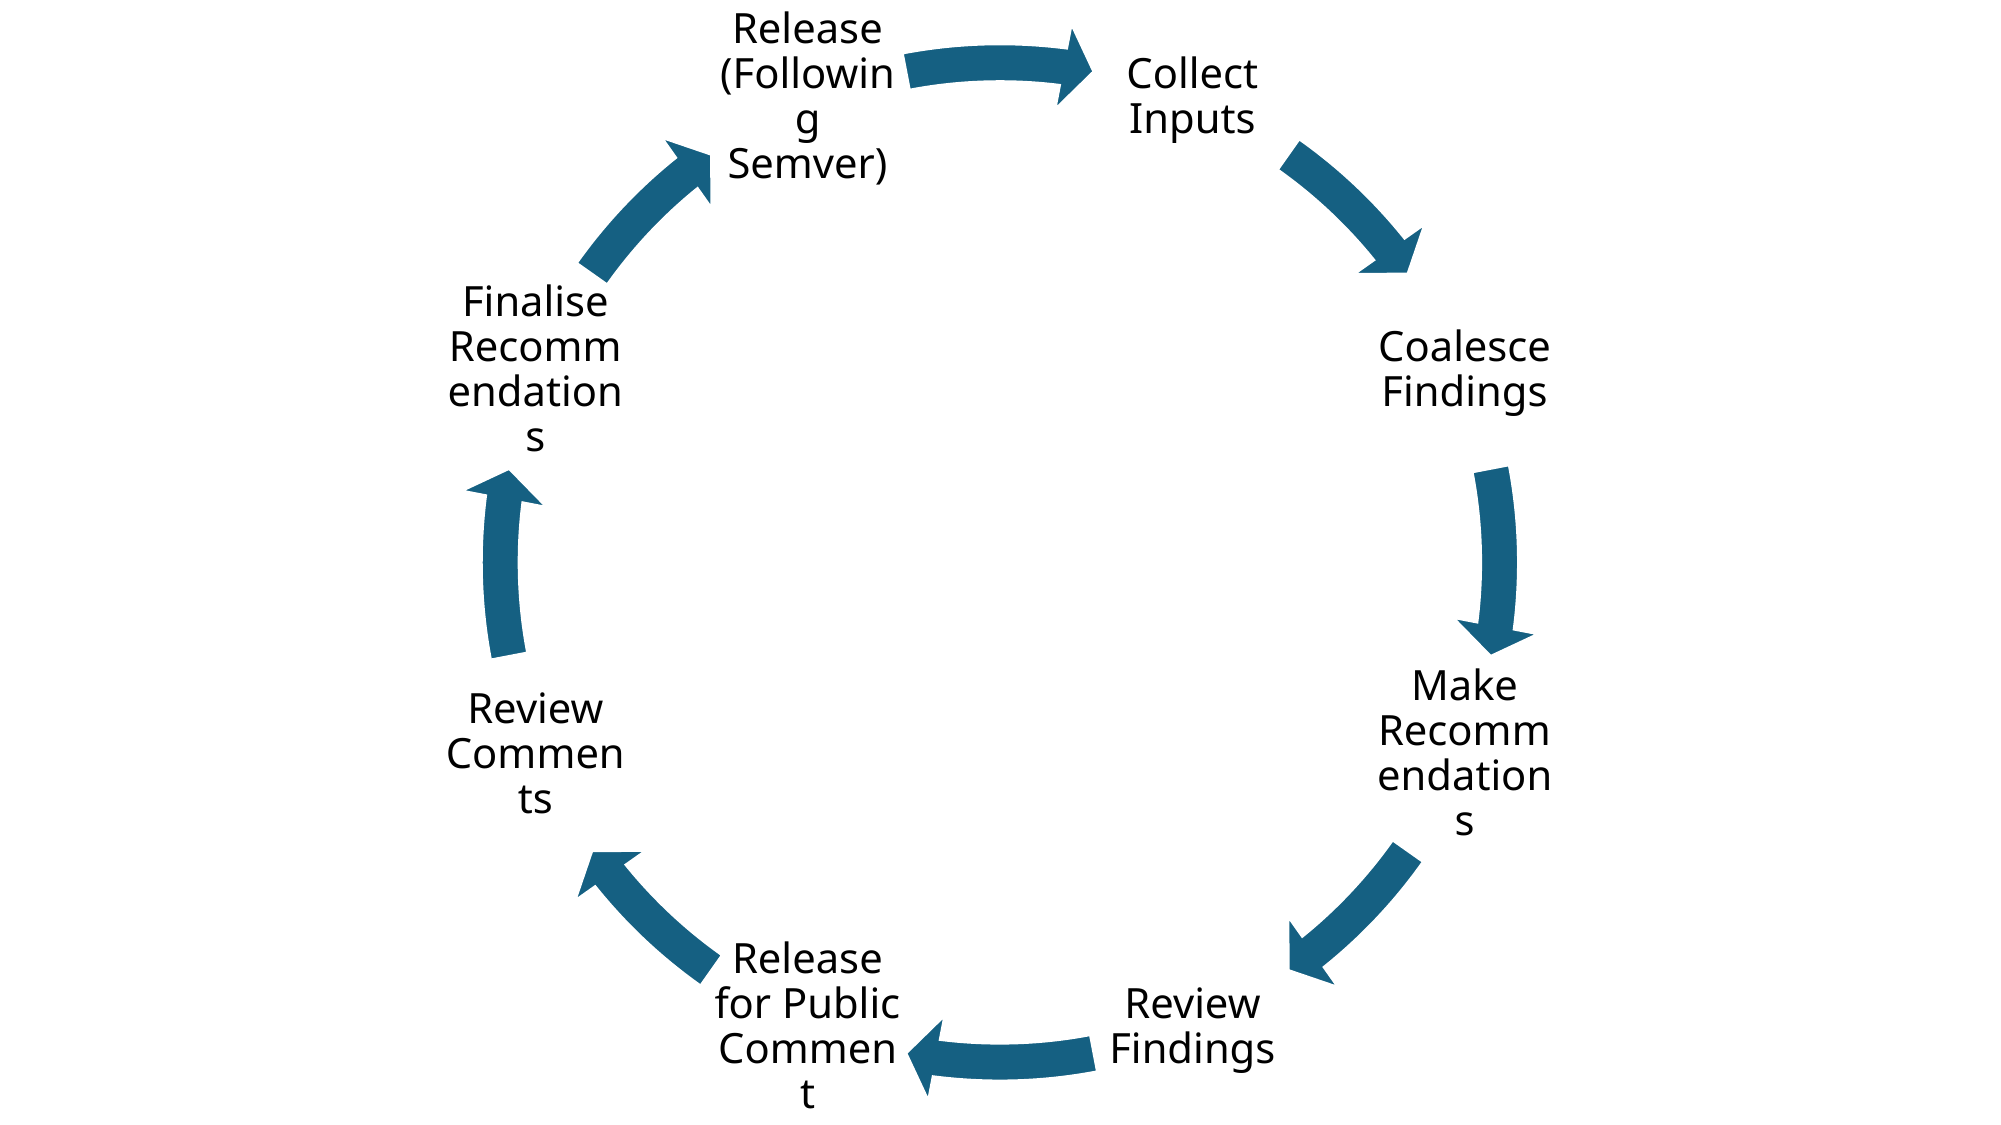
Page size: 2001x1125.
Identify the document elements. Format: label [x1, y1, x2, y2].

text_box [0, 0, 2000, 1125]
